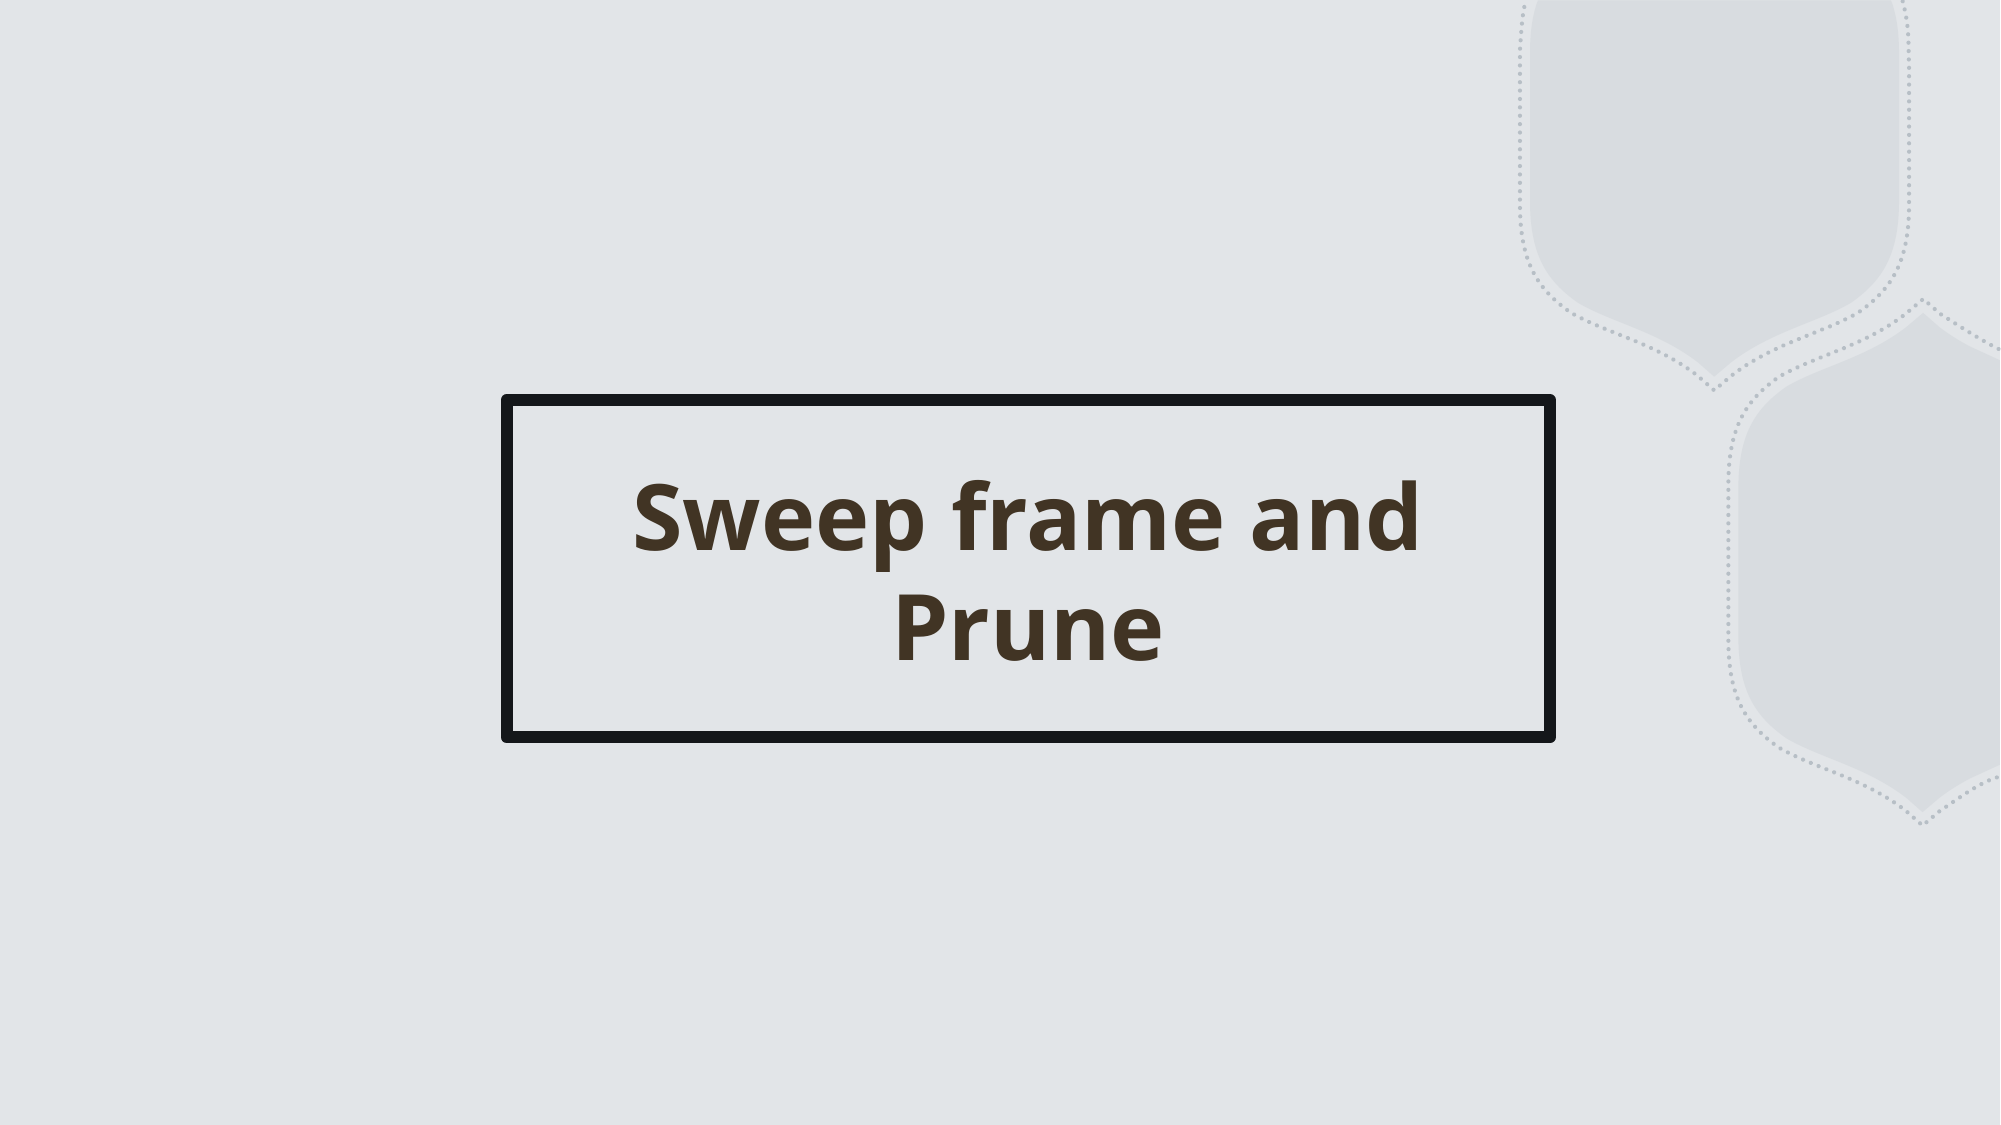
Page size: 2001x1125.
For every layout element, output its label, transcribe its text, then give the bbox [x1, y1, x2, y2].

title Sweep frame and Prune [506, 399, 1550, 738]
